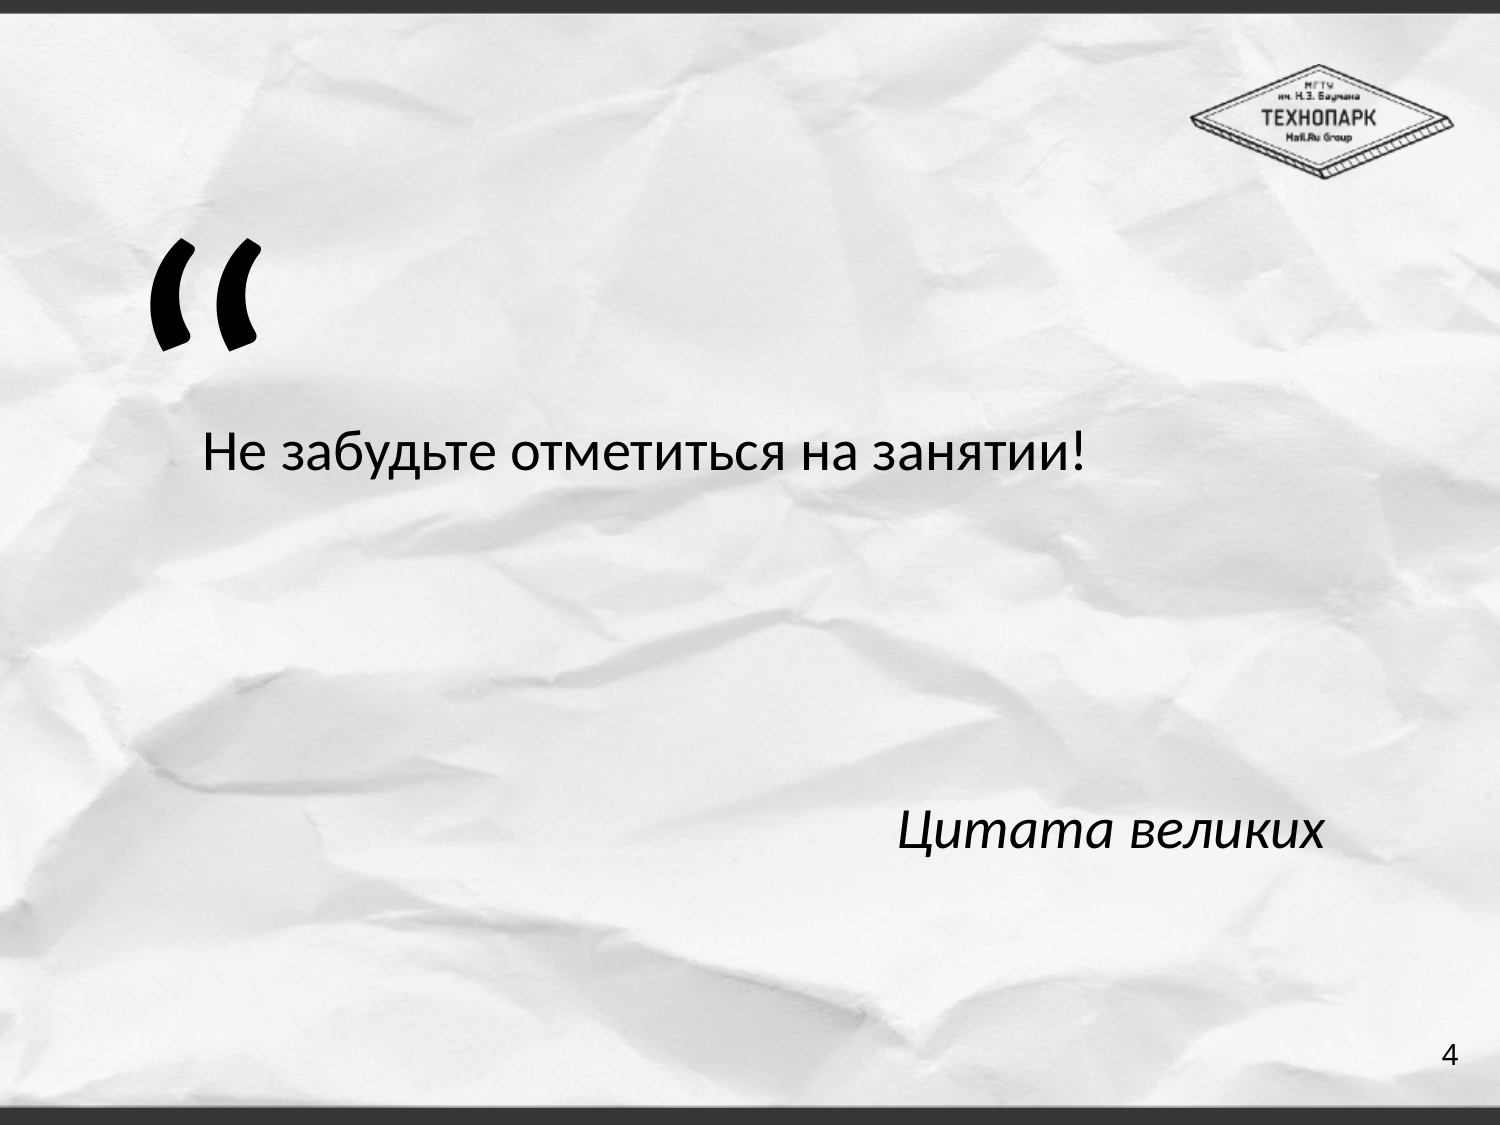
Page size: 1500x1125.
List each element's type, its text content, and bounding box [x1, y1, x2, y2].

list Цитата великих [523, 779, 1341, 882]
list Не забудьте отметиться на занятии! [188, 412, 1341, 732]
picture [0, 0, 1500, 1125]
slide_number 4 [1136, 1025, 1474, 1086]
